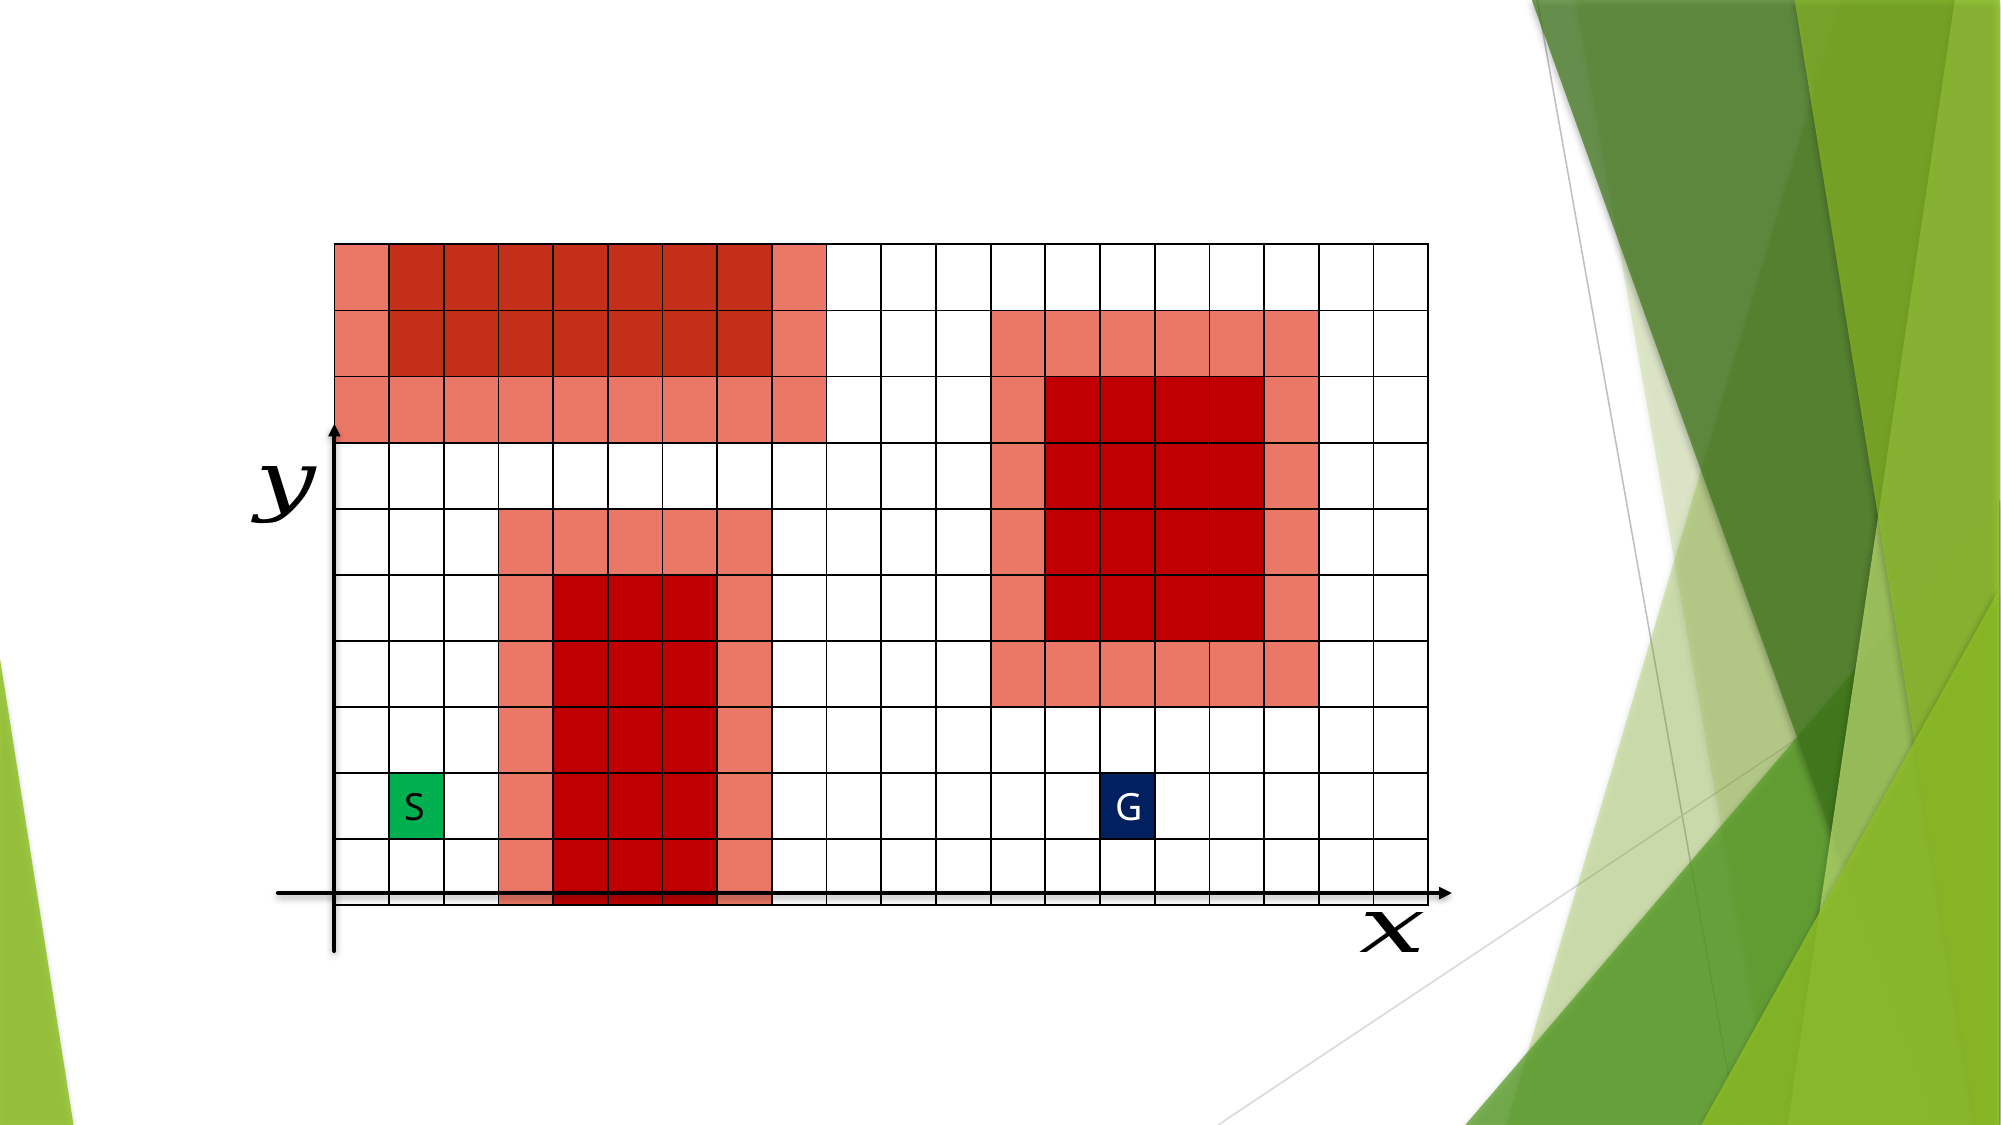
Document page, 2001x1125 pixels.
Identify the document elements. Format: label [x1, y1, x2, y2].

table_cell [499, 895, 552, 904]
table_header [1156, 245, 1209, 310]
table_cell [1320, 774, 1373, 838]
table_cell [773, 642, 826, 706]
table_cell [718, 576, 771, 640]
table_cell [554, 642, 607, 706]
table_cell [390, 708, 443, 772]
table_cell [992, 510, 1044, 574]
table_cell [937, 642, 990, 706]
table_cell [336, 708, 388, 772]
table_header [992, 245, 1044, 310]
table_cell [827, 444, 880, 508]
table_cell [609, 444, 662, 508]
table_cell [937, 377, 990, 442]
table_cell [937, 311, 990, 376]
table_cell [882, 444, 935, 508]
table_cell [445, 840, 498, 891]
table_cell [390, 774, 443, 838]
table_cell [1210, 510, 1263, 574]
table_cell [827, 774, 880, 838]
table_cell [1046, 642, 1099, 706]
table_cell [992, 444, 1044, 508]
table_cell [663, 377, 716, 442]
table_header [1320, 245, 1373, 310]
table_cell [992, 708, 1044, 772]
table_cell [718, 840, 771, 891]
table_cell [773, 510, 826, 574]
table_header [1265, 245, 1318, 310]
table_cell [554, 510, 607, 574]
table_cell [1374, 444, 1427, 508]
table_cell [827, 642, 880, 706]
table_cell [827, 840, 880, 891]
table_cell [1374, 576, 1427, 640]
table_header [335, 245, 388, 310]
table_cell [499, 576, 552, 640]
table_cell [1156, 377, 1209, 442]
table_cell [445, 895, 498, 904]
table_cell [390, 377, 443, 442]
table_header [390, 245, 443, 310]
table_cell [390, 895, 443, 904]
table_cell [336, 642, 388, 706]
table_cell [992, 774, 1044, 838]
table_cell [1265, 642, 1318, 706]
table_cell [609, 576, 662, 640]
table_cell [499, 444, 552, 508]
table_cell [554, 444, 607, 508]
table_cell [1101, 708, 1154, 772]
table_cell [1156, 642, 1209, 706]
table_cell [1156, 708, 1209, 772]
table_cell [1046, 708, 1099, 772]
table_cell [390, 576, 443, 640]
table_cell [499, 840, 552, 891]
table_cell [554, 895, 607, 904]
table_cell [609, 510, 662, 574]
table_cell [336, 895, 388, 904]
table_header [827, 245, 880, 310]
table_cell [718, 377, 771, 442]
table_cell [827, 510, 880, 574]
table_cell [882, 840, 935, 891]
table_cell [1156, 895, 1209, 904]
table_cell [336, 444, 388, 508]
table_cell [773, 311, 826, 376]
table_header [882, 245, 935, 310]
table_cell [1046, 576, 1099, 640]
table_cell [937, 895, 990, 904]
table_cell [1210, 708, 1263, 772]
table_header [1210, 245, 1263, 310]
table_header [773, 245, 826, 310]
table_cell [992, 895, 1044, 904]
table_cell [1210, 576, 1263, 640]
table_cell [1101, 895, 1154, 904]
table_cell [937, 444, 990, 508]
table_cell [1101, 576, 1154, 640]
table_cell [1046, 840, 1099, 891]
table_cell [390, 840, 443, 891]
table_header [609, 245, 662, 310]
table_cell [499, 708, 552, 772]
table_cell [992, 840, 1044, 891]
table_cell [882, 774, 935, 838]
table_cell [1101, 377, 1154, 442]
table_cell [663, 510, 716, 574]
table_cell [718, 708, 771, 772]
table_header [937, 245, 990, 310]
table_cell [1156, 774, 1209, 838]
table_cell [1320, 510, 1373, 574]
table_cell [499, 510, 552, 574]
table_cell [663, 840, 716, 891]
table_cell [445, 311, 498, 376]
table_header [445, 245, 498, 310]
table_cell [882, 576, 935, 640]
table_cell [773, 377, 826, 442]
table_header [663, 245, 716, 310]
table_cell [827, 576, 880, 640]
table_cell [1374, 311, 1427, 376]
table_cell [609, 377, 662, 442]
table_header [1374, 245, 1427, 310]
table_cell [445, 377, 498, 442]
table_cell [336, 576, 388, 640]
table_cell [609, 311, 662, 376]
table_cell [335, 377, 388, 442]
table_cell [1156, 510, 1209, 574]
table_cell [1101, 840, 1154, 891]
table_cell [1320, 576, 1373, 640]
table_cell [1101, 311, 1154, 376]
table_cell [1210, 311, 1263, 376]
table_cell [336, 840, 388, 891]
table_cell [390, 510, 443, 574]
table_cell [1320, 311, 1373, 376]
table_cell [663, 311, 716, 376]
table_cell [1210, 840, 1263, 891]
table_cell [1210, 774, 1263, 838]
table_cell [773, 708, 826, 772]
table_cell [499, 642, 552, 706]
table_cell [882, 510, 935, 574]
table_cell [1156, 311, 1209, 376]
table_cell [1374, 642, 1427, 706]
table_cell [1265, 774, 1318, 838]
table_cell [1320, 377, 1373, 442]
table_cell [1265, 840, 1318, 891]
table_cell [1101, 774, 1154, 838]
table_cell [1210, 642, 1263, 706]
table_cell [773, 444, 826, 508]
table_cell [554, 311, 607, 376]
table_header [1046, 245, 1099, 310]
table_cell [1156, 840, 1209, 891]
table_cell [1265, 895, 1318, 904]
table_cell [1101, 642, 1154, 706]
table_cell [1156, 444, 1209, 508]
table_cell [1046, 895, 1099, 904]
table_cell [1265, 708, 1318, 772]
table_cell [554, 377, 607, 442]
table_cell [937, 708, 990, 772]
table_cell [1320, 895, 1373, 904]
table_cell [937, 576, 990, 640]
table_cell [554, 840, 607, 891]
table_cell [827, 377, 880, 442]
table_cell [1374, 708, 1427, 772]
table_cell [1265, 311, 1318, 376]
table_cell [609, 895, 662, 904]
table_cell [390, 311, 443, 376]
table_cell [499, 377, 552, 442]
table_cell [663, 708, 716, 772]
table_cell [882, 311, 935, 376]
table_cell [1046, 444, 1099, 508]
table_cell [773, 840, 826, 891]
table_cell [609, 708, 662, 772]
table_cell [1320, 840, 1373, 891]
table_cell [609, 642, 662, 706]
table_cell [1210, 895, 1263, 904]
table_cell [554, 774, 607, 838]
table_cell [499, 311, 552, 376]
table_cell [335, 311, 388, 376]
table_cell [773, 576, 826, 640]
table_cell [882, 642, 935, 706]
table_cell [554, 708, 607, 772]
table_cell [992, 576, 1044, 640]
table_cell [1374, 895, 1427, 904]
table_cell [937, 774, 990, 838]
table_cell [445, 642, 498, 706]
table_cell [1374, 510, 1427, 574]
table_cell [1156, 576, 1209, 640]
table_cell [992, 311, 1044, 376]
table_cell [609, 840, 662, 891]
table_cell [827, 311, 880, 376]
table_cell [718, 895, 771, 904]
table_cell [1046, 311, 1099, 376]
table_cell [1320, 708, 1373, 772]
table_cell [882, 377, 935, 442]
table_cell [718, 642, 771, 706]
table_cell [445, 510, 498, 574]
table_cell [1101, 444, 1154, 508]
table_cell [609, 774, 662, 838]
table_cell [718, 311, 771, 376]
table_cell [937, 510, 990, 574]
table_cell [1374, 774, 1427, 838]
table_cell [1046, 377, 1099, 442]
table_cell [336, 510, 388, 574]
table_cell [937, 840, 990, 891]
table_cell [773, 774, 826, 838]
table_cell [663, 444, 716, 508]
table_cell [445, 708, 498, 772]
table_cell [663, 774, 716, 838]
table_cell [1265, 576, 1318, 640]
table_cell [882, 708, 935, 772]
table_cell [718, 444, 771, 508]
table_cell [1101, 510, 1154, 574]
table_cell [445, 576, 498, 640]
table_cell [663, 576, 716, 640]
table_cell [390, 642, 443, 706]
table_cell [1265, 444, 1318, 508]
table_cell [827, 708, 880, 772]
table_cell [1265, 510, 1318, 574]
table_cell [445, 774, 498, 838]
table_cell [1265, 377, 1318, 442]
text_box [277, 423, 1453, 952]
table_cell [992, 377, 1044, 442]
table_header [1101, 245, 1154, 310]
table_cell [1320, 642, 1373, 706]
table_cell [1374, 377, 1427, 442]
table_cell [663, 895, 716, 904]
table_cell [882, 895, 935, 904]
table_cell [1210, 444, 1263, 508]
table_cell [1320, 444, 1373, 508]
table_cell [663, 642, 716, 706]
table_cell [992, 642, 1044, 706]
table_cell [1210, 377, 1263, 442]
table_header [499, 245, 552, 310]
table_header [554, 245, 607, 310]
table_cell [554, 576, 607, 640]
table_cell [827, 895, 880, 904]
table_cell [445, 444, 498, 508]
table_cell [336, 774, 388, 838]
table_cell [499, 774, 552, 838]
table_header [718, 245, 771, 310]
table_cell [773, 895, 826, 904]
table_cell [390, 444, 443, 508]
table_cell [718, 510, 771, 574]
table_cell [718, 774, 771, 838]
table_cell [1046, 510, 1099, 574]
table_cell [1374, 840, 1427, 891]
table_cell [1046, 774, 1099, 838]
